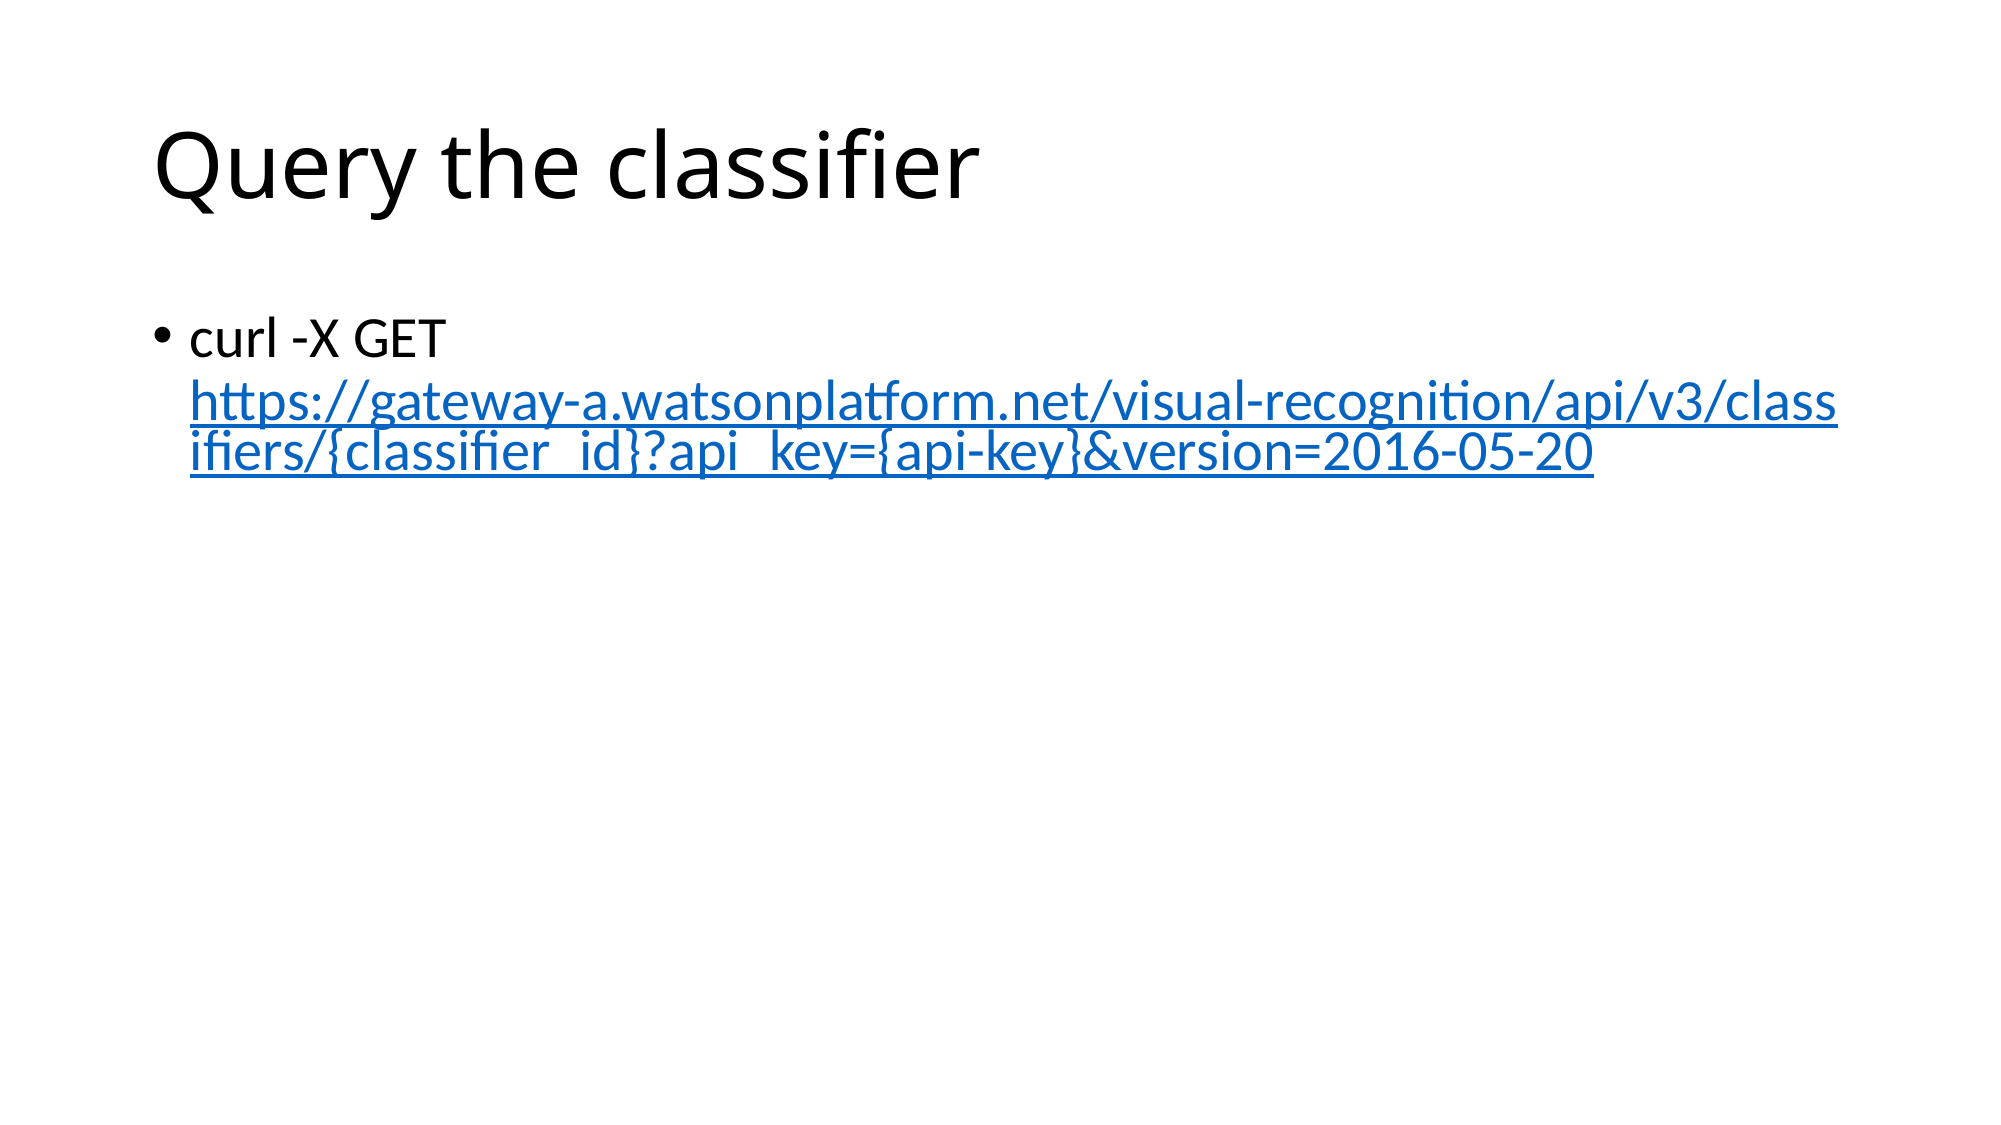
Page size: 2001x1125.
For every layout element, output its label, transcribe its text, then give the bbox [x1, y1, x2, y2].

list curl -X GET https://gateway-a.watsonplatform.net/visual-recognition/api/v3/classifiers/{classifier_id}?api_key={api-key}&version=2016-05-20 [137, 299, 1863, 1014]
title Query the classifier [137, 59, 1863, 278]
